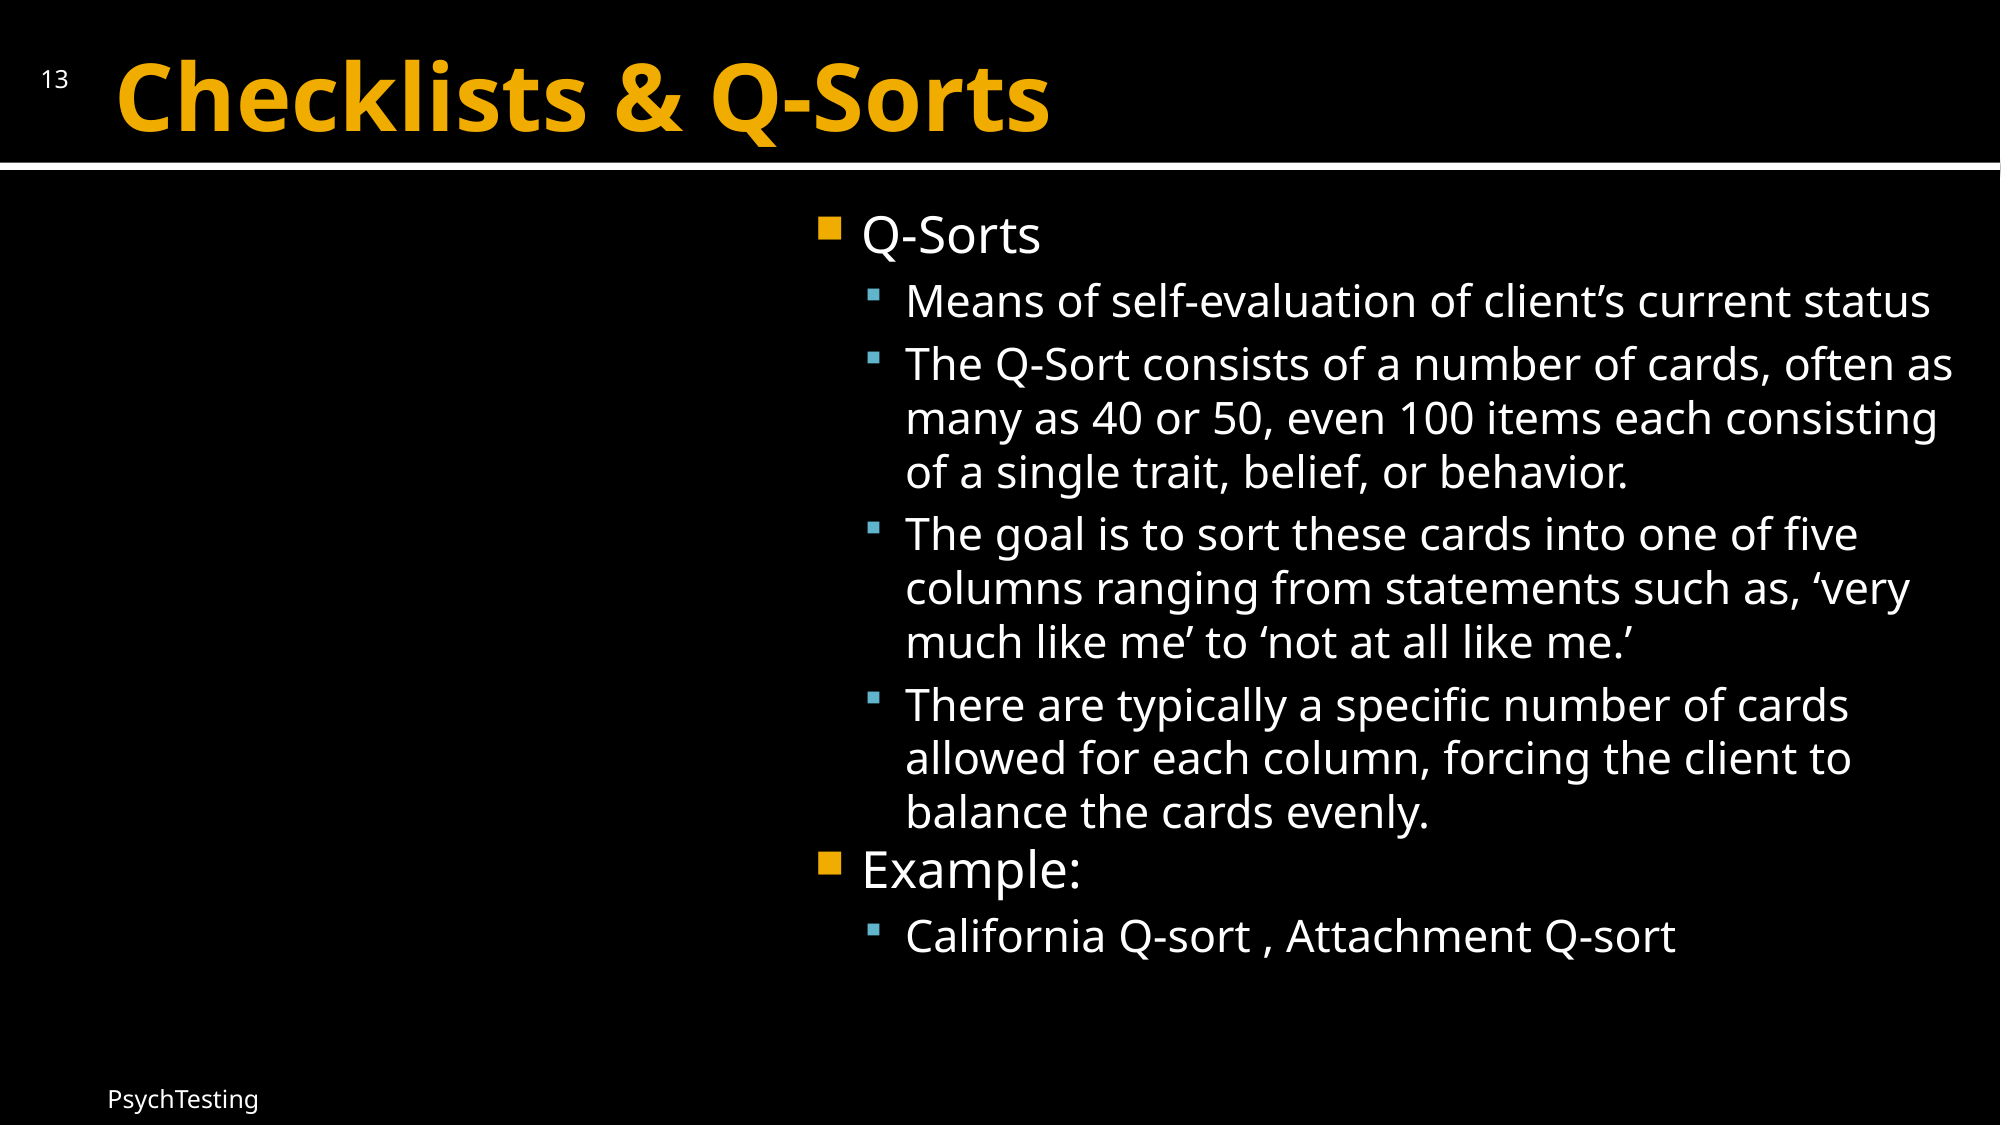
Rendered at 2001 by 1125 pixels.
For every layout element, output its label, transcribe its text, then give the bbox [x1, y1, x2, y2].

slide_number 13 [16, 60, 84, 98]
list Q-Sorts Means of self-evaluation of client’s current status The Q-Sort consists of a number of cards, often as many as 40 or 50, even 100 items each consisting of a single trait, belief, or behavior. The goal is to sort these cards into one of five columns ranging from statements such as, ‘very much like me’ to ‘not at all like me.’ There are typically a specific number of cards allowed for each column, forcing the client to balance the cards evenly. Example: California Q-sort , Attachment Q-sort [787, 187, 1975, 1005]
footer PsychTesting [99, 1067, 435, 1118]
title Checklists & Q-Sorts [99, 25, 1900, 163]
